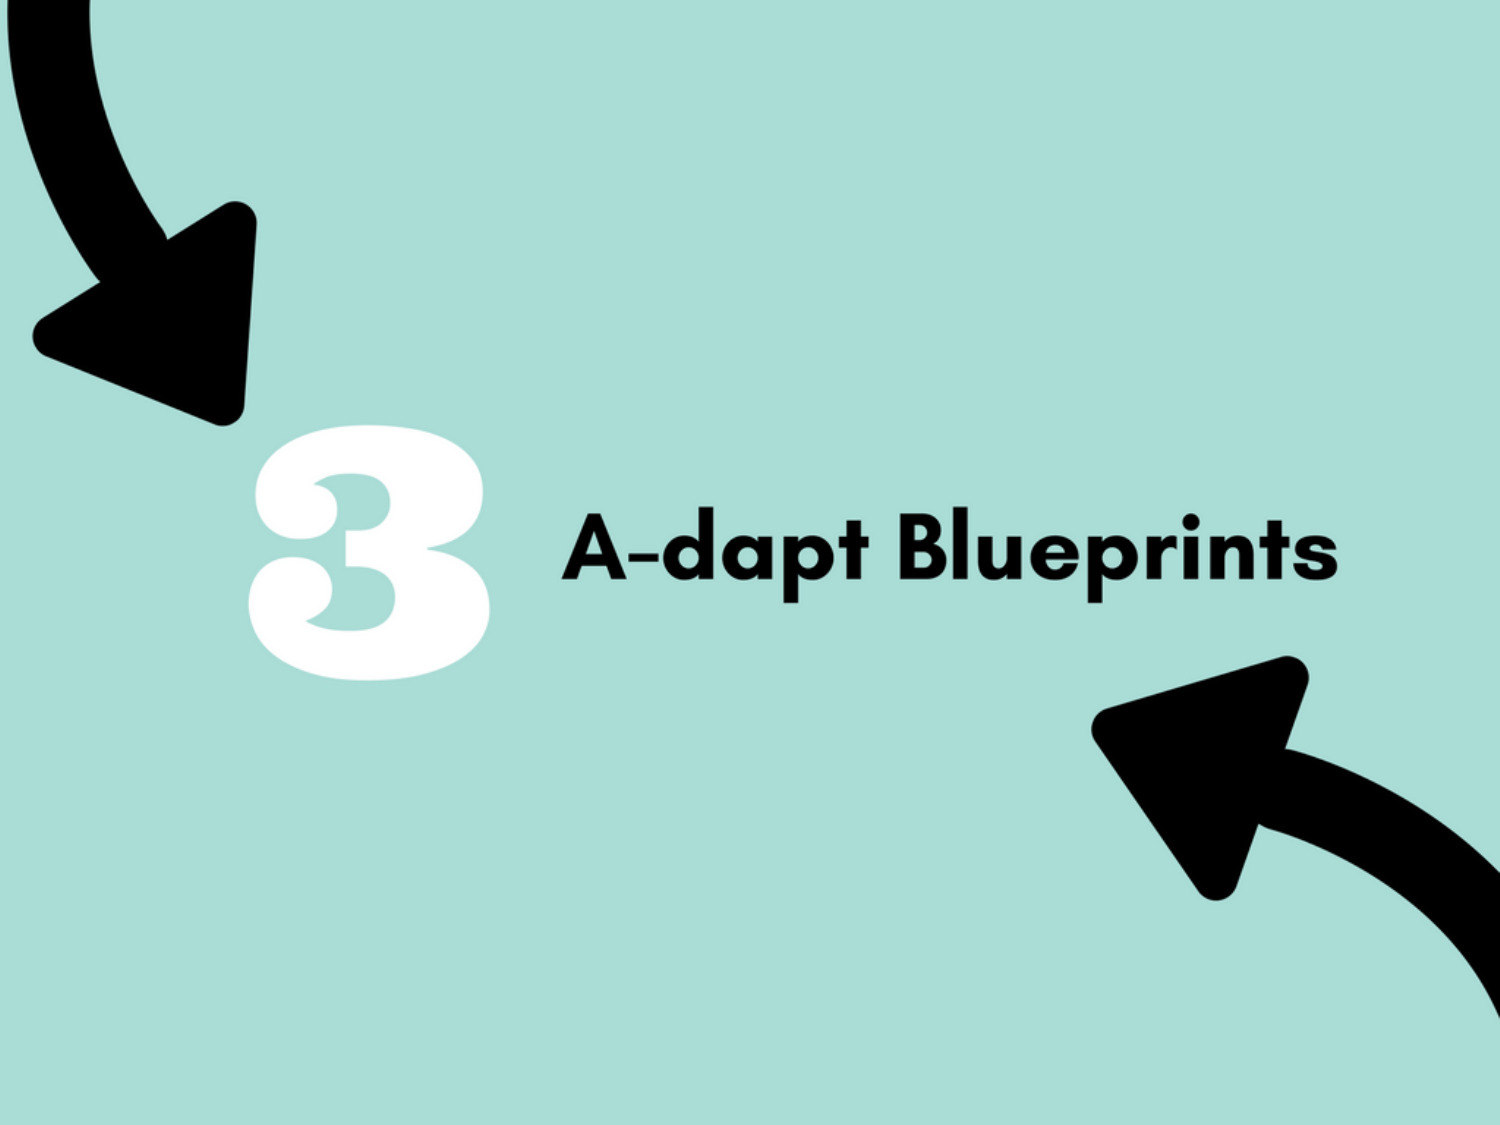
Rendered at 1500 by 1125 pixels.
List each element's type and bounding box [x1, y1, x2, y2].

list [0, 0, 1500, 1125]
